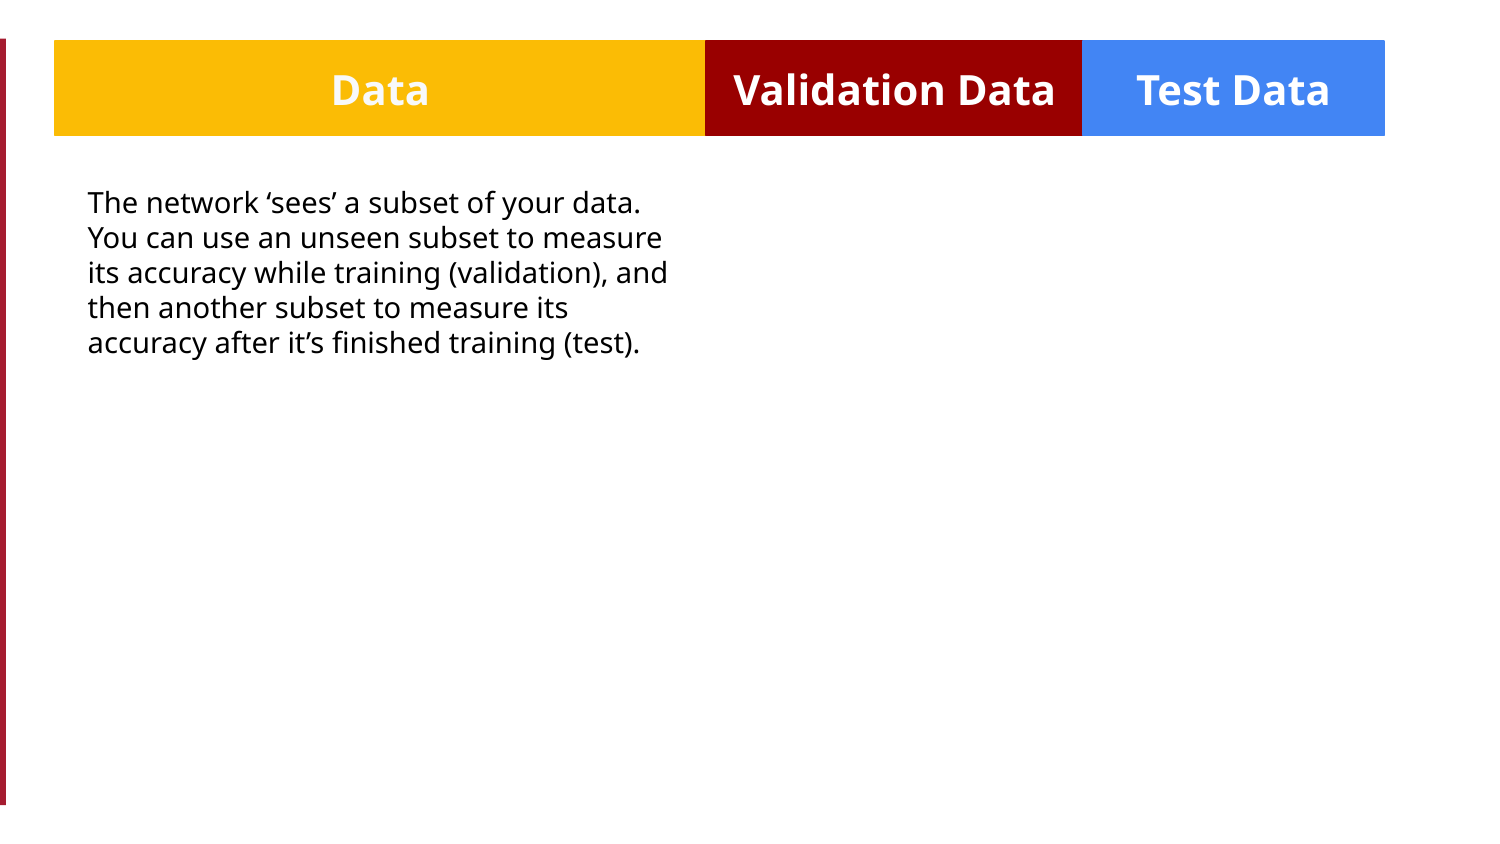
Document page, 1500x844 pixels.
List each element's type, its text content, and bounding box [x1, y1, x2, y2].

text_box Validation Data [705, 41, 1083, 136]
text_box Data [54, 41, 705, 136]
text_box Test Data [1083, 41, 1384, 136]
text_box The network ‘sees’ a subset of your data. You can use an unseen subset to measure its accuracy while training (validation), and then another subset to measure its accuracy after it’s finished training (test). [72, 169, 706, 375]
